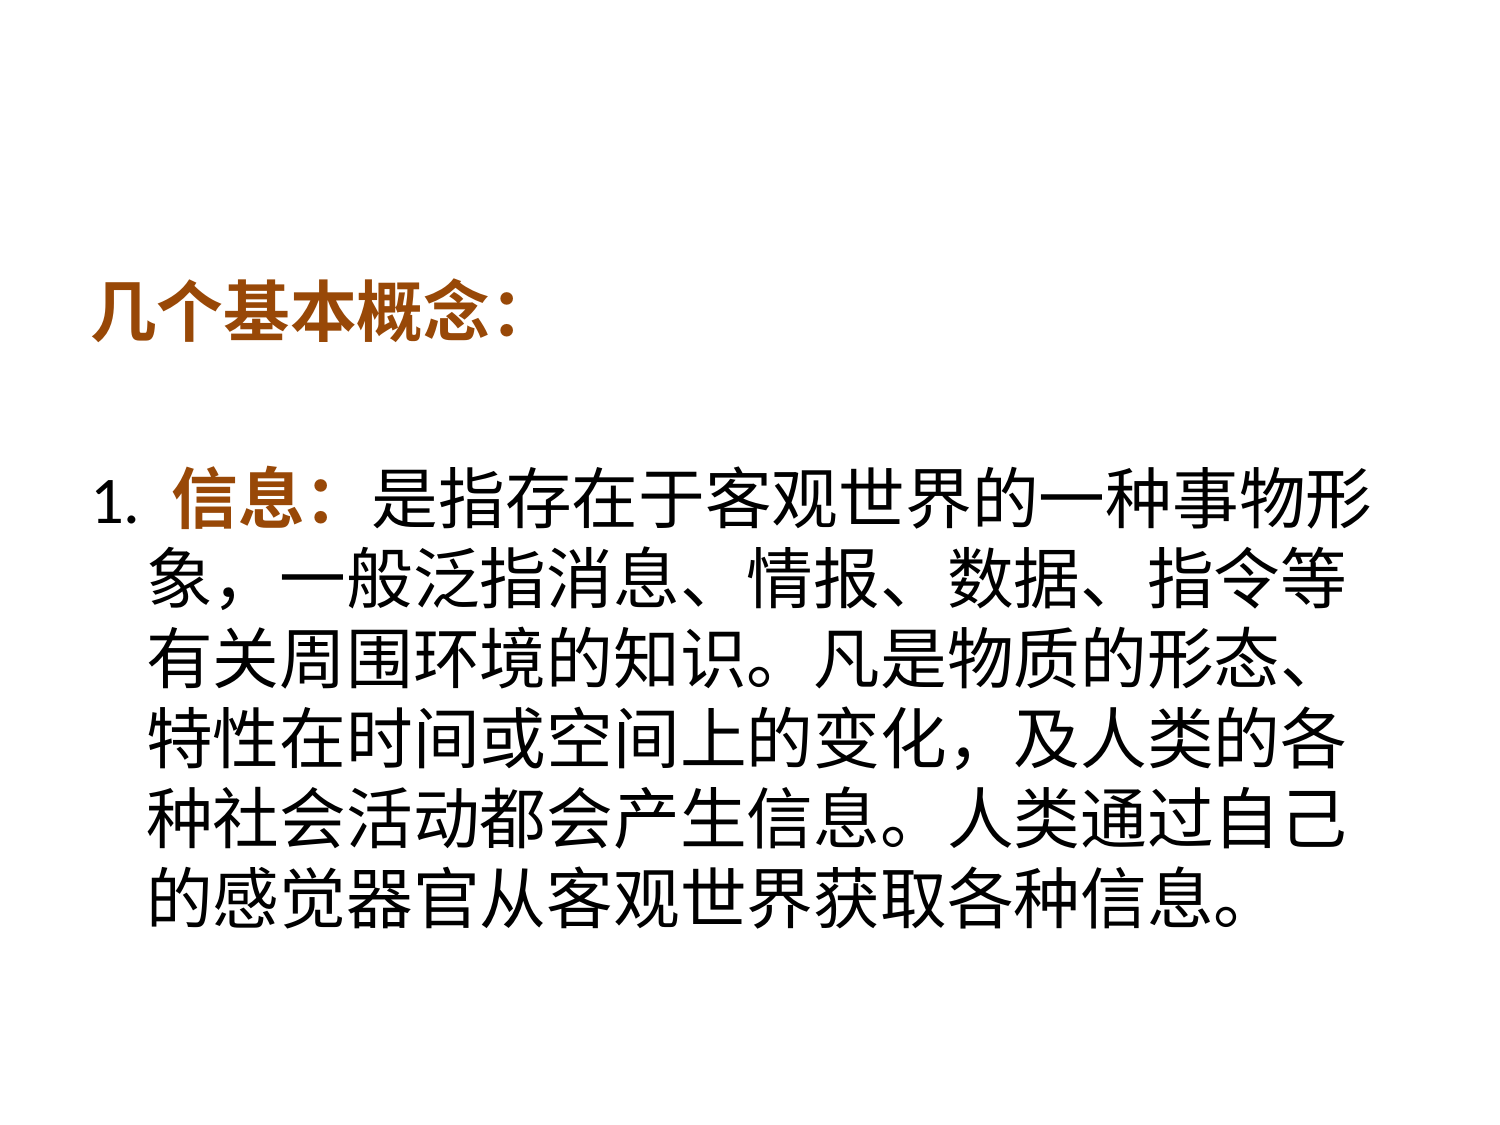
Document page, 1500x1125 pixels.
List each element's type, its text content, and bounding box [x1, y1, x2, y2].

list 几个基本概念： 1. 信息：是指存在于客观世界的一种事物形象，一般泛指消息、情报、数据、指令等有关周围环境的知识。凡是物质的形态、特性在时间或空间上的变化，及人类的各种社会活动都会产生信息。人类通过自己的感觉器官从客观世界获取各种信息。 [75, 262, 1425, 1005]
